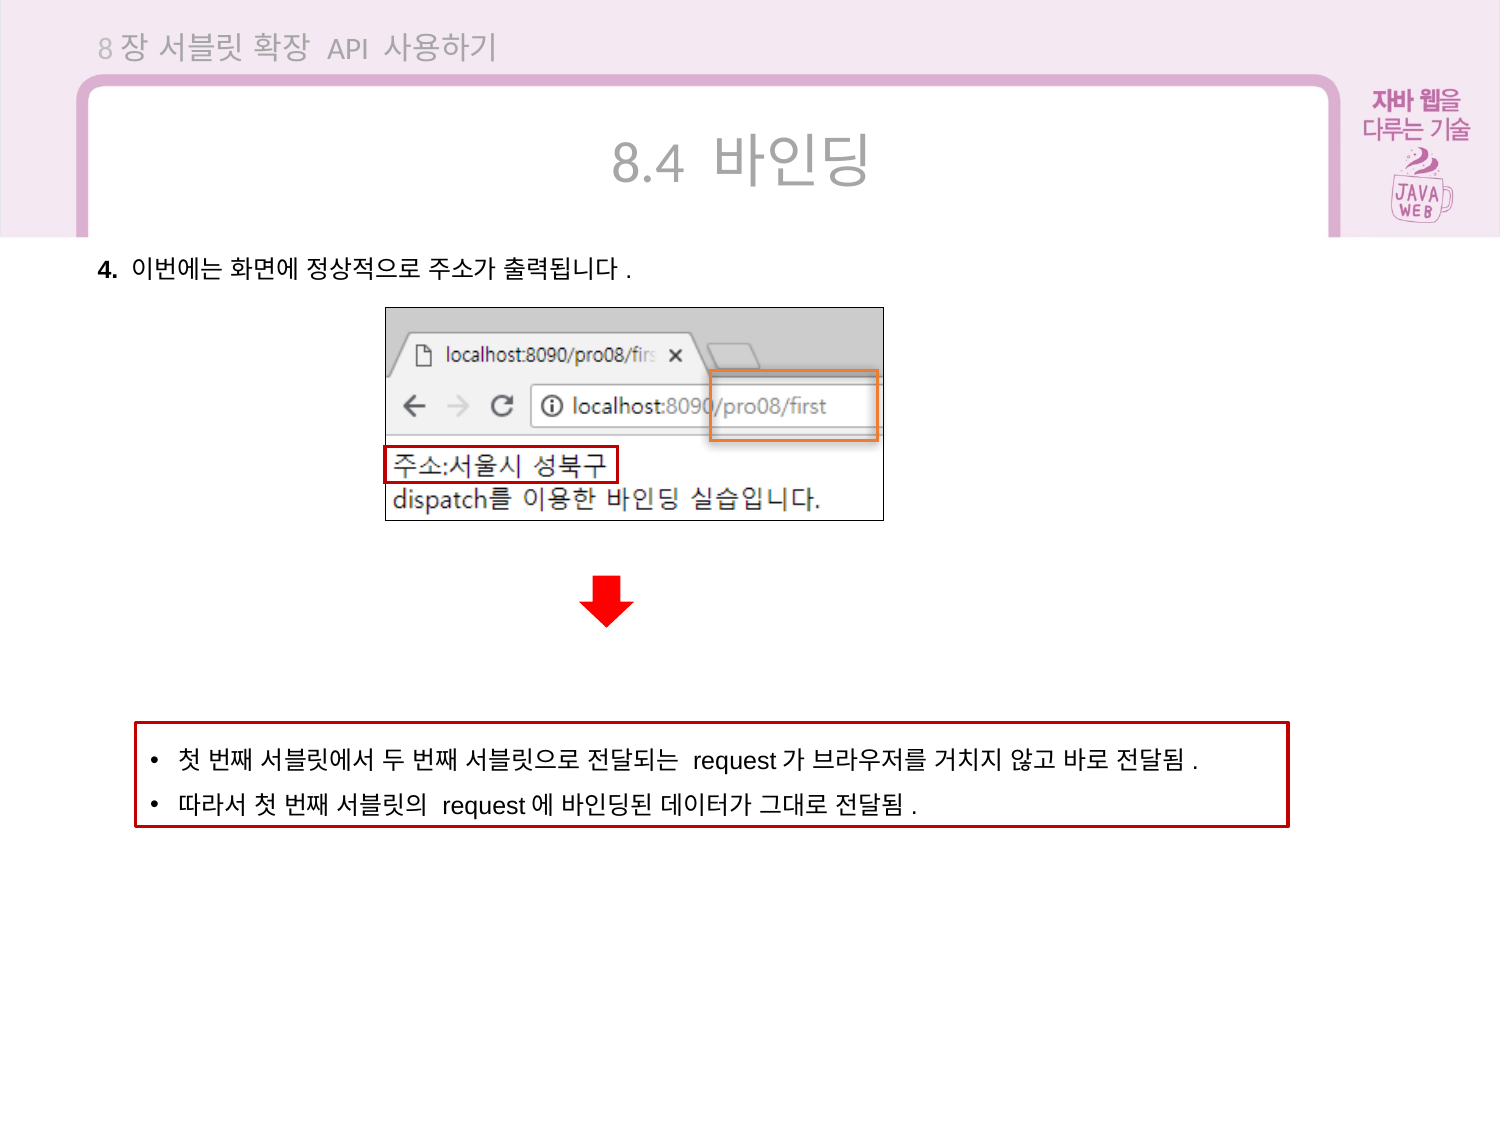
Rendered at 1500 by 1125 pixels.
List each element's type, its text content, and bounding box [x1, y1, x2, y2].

text_box 8.4 바인딩 [217, 117, 1268, 202]
text_box 첫 번째 서블릿에서 두 번째 서블릿으로 전달되는 request가 브라우저를 거치지 않고 바로 전달됨. 따라서 첫 번째 서블릿의 request에 바인딩된 데이터가 그대로 전달됨. [135, 722, 1288, 827]
text_box [576, 574, 637, 630]
text_box 4. 이번에는 화면에 정상적으로 주소가 출력됩니다. [82, 246, 1378, 291]
picture [0, 0, 1500, 1125]
text_box 8장 서블릿 확장 API 사용하기 [82, 0, 1133, 74]
